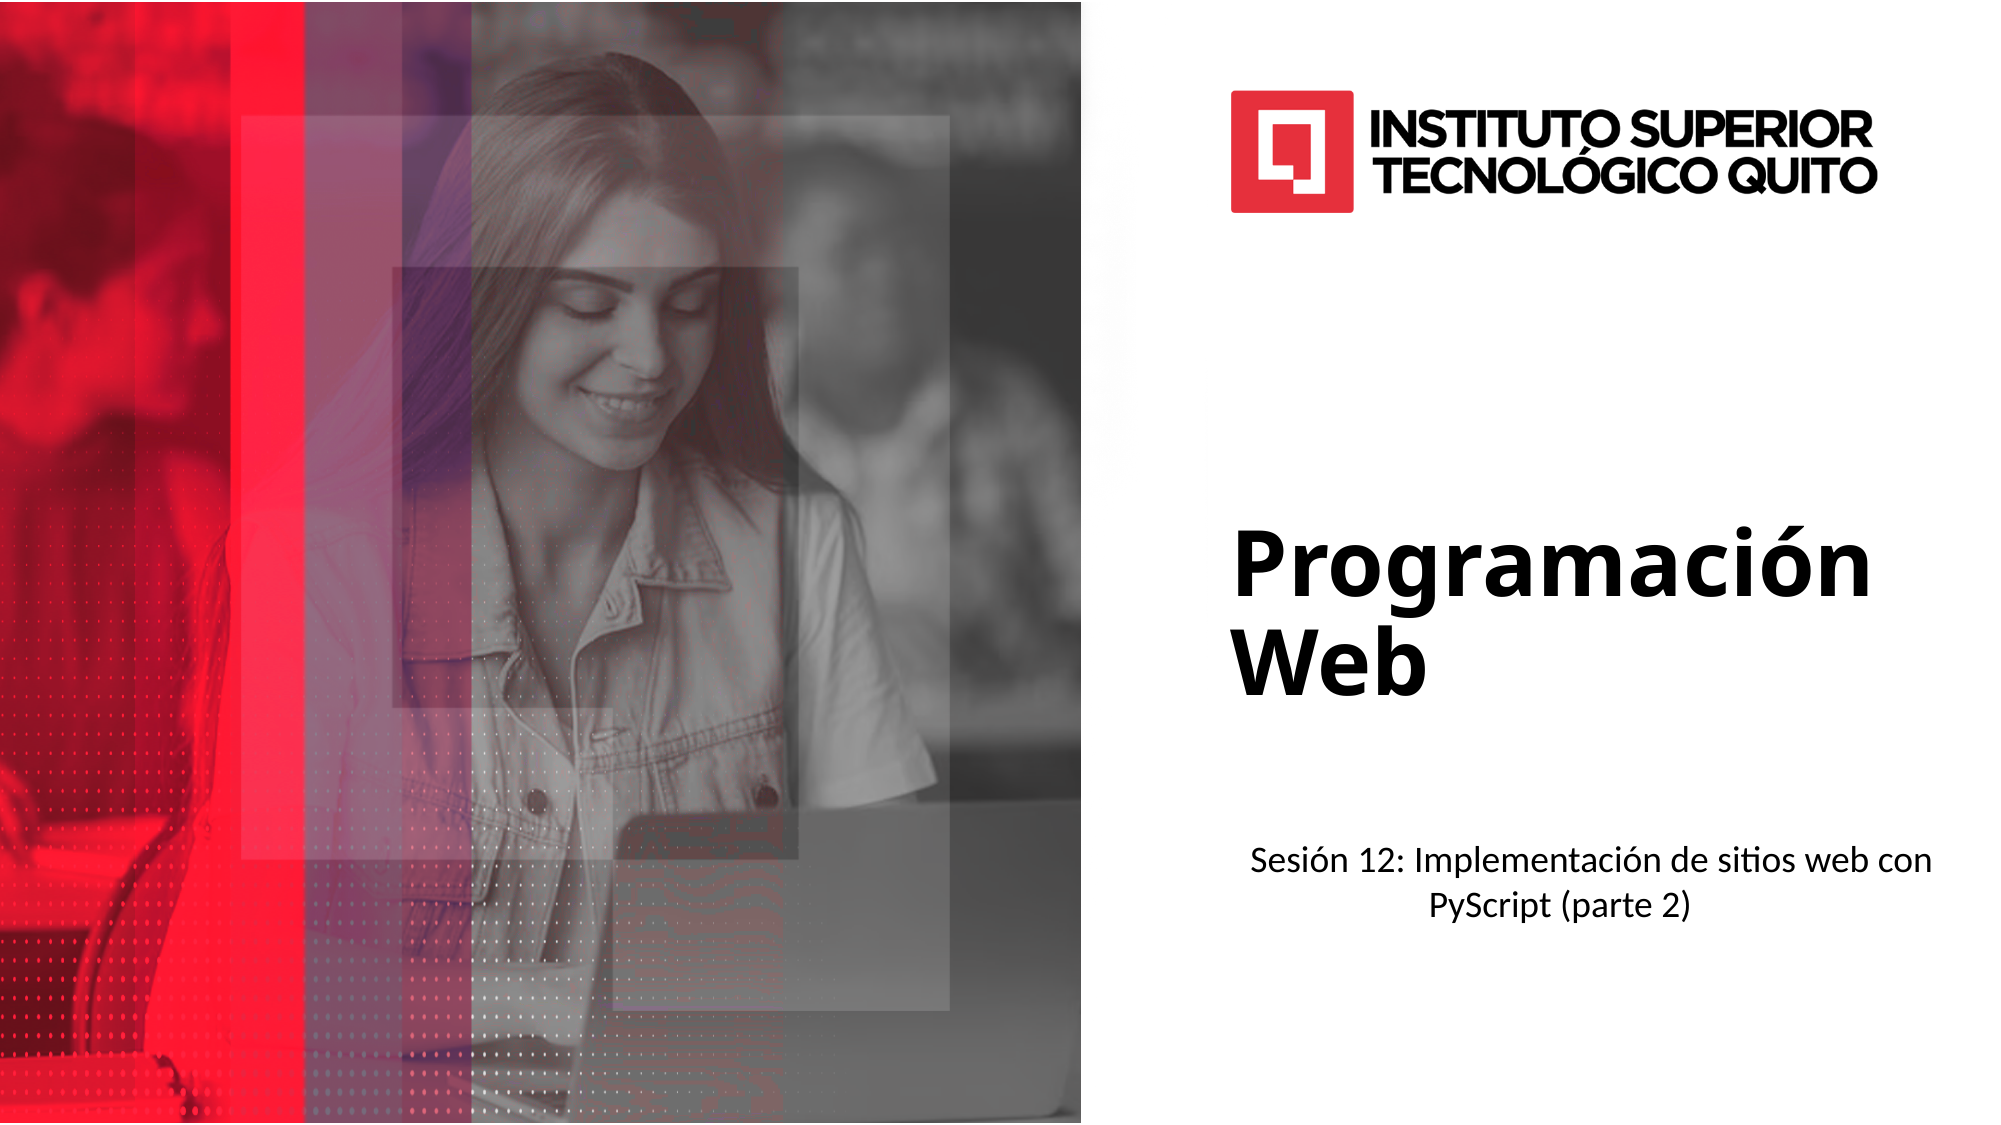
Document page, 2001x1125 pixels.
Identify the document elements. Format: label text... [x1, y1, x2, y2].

picture [0, 2, 2000, 1123]
text_box Sesión 12: Implementación de sitios web con PyScript (parte 2) [1235, 827, 1949, 932]
title Programación Web [1215, 500, 1936, 733]
